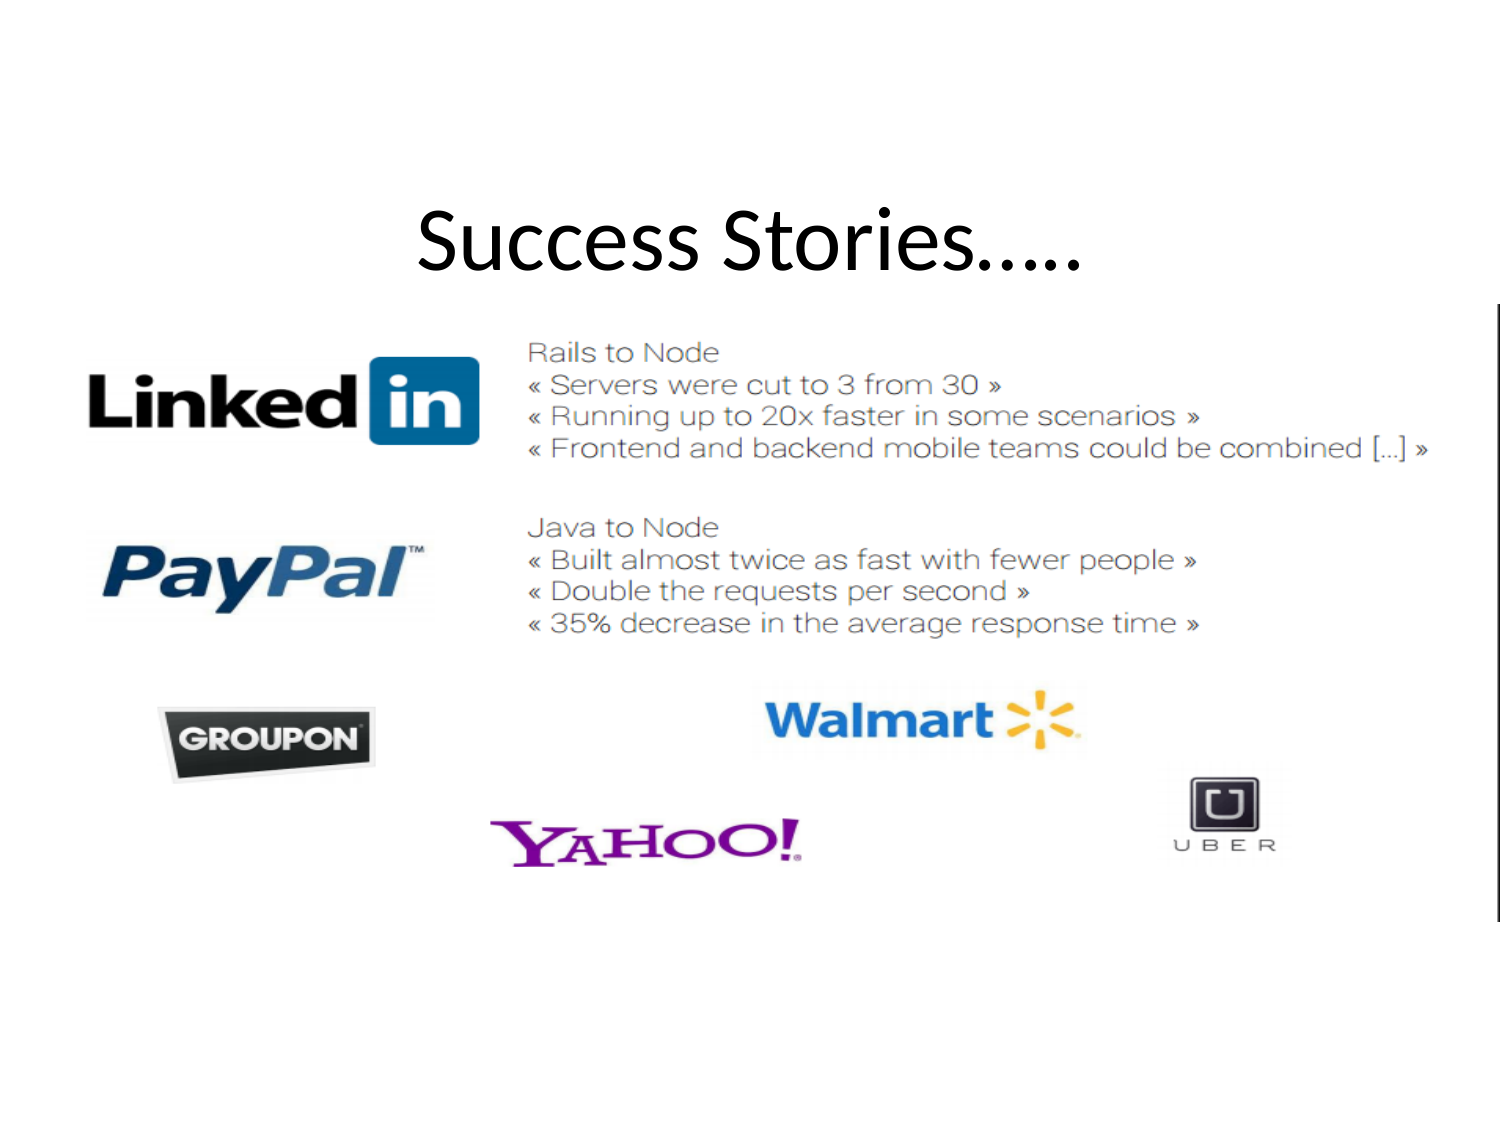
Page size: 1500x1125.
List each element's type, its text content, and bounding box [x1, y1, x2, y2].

picture [0, 304, 1500, 922]
title Success Stories….. [3, 162, 1500, 304]
